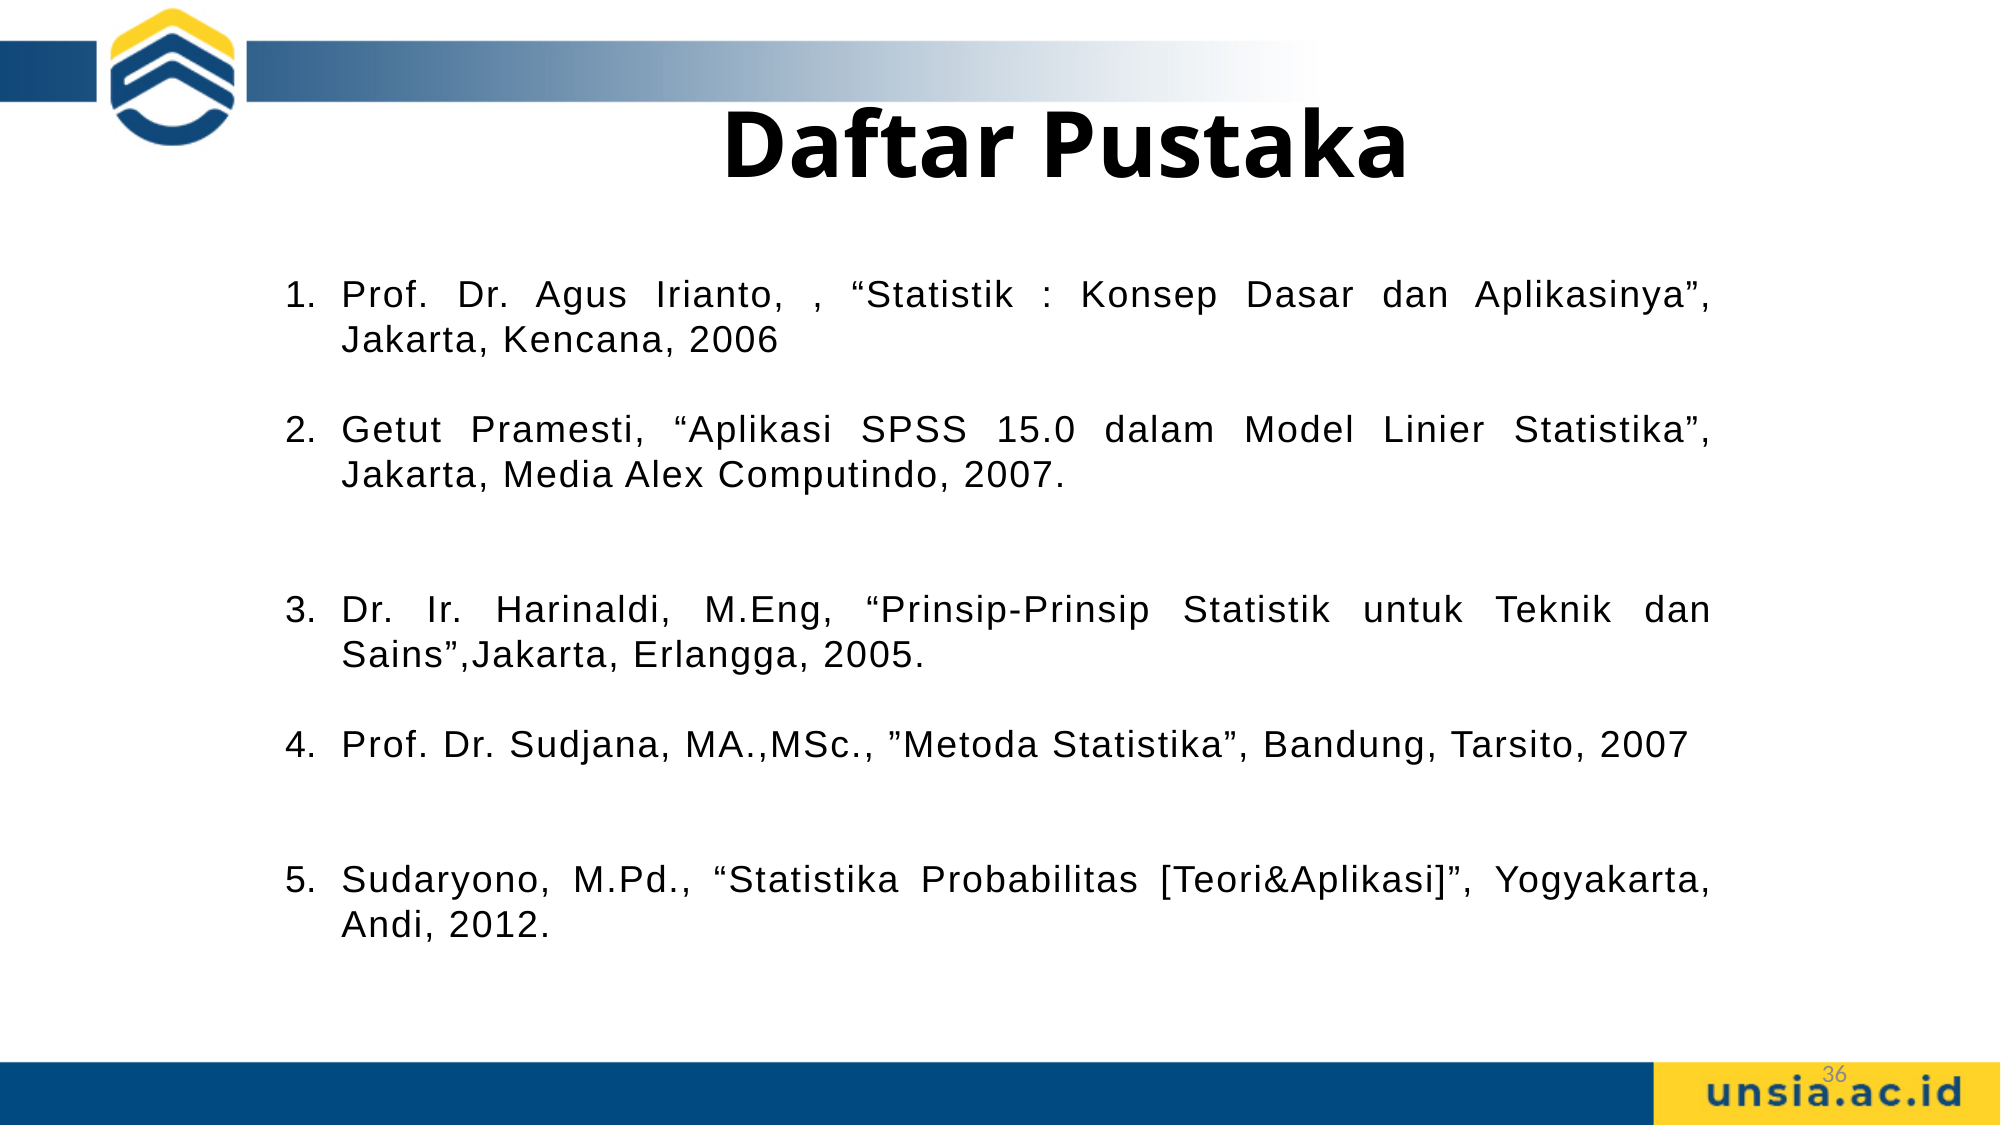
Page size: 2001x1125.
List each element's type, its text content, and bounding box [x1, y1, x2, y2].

slide_number 36 [1412, 1042, 1863, 1103]
text_box Prof. Dr. Agus Irianto, , “Statistik : Konsep Dasar dan Aplikasinya”, Jakarta, Kencana, 2006 Getut Pramesti, “Aplikasi SPSS 15.0 dalam Model Linier Statistika”, Jakarta, Media Alex Computindo, 2007. Dr. Ir. Harinaldi, M.Eng, “Prinsip-Prinsip Statistik untuk Teknik dan Sains”,Jakarta, Erlangga, 2005. Prof. Dr. Sudjana, MA.,MSc., ”Metoda Statistika”, Bandung, Tarsito, 2007 Sudaryono, M.Pd., “Statistika Probabilitas [Teori&Aplikasi]”, Yogyakarta, Andi, 2012. [270, 217, 1730, 953]
picture [0, 0, 2001, 1125]
title Daftar Pustaka [203, 38, 1929, 257]
